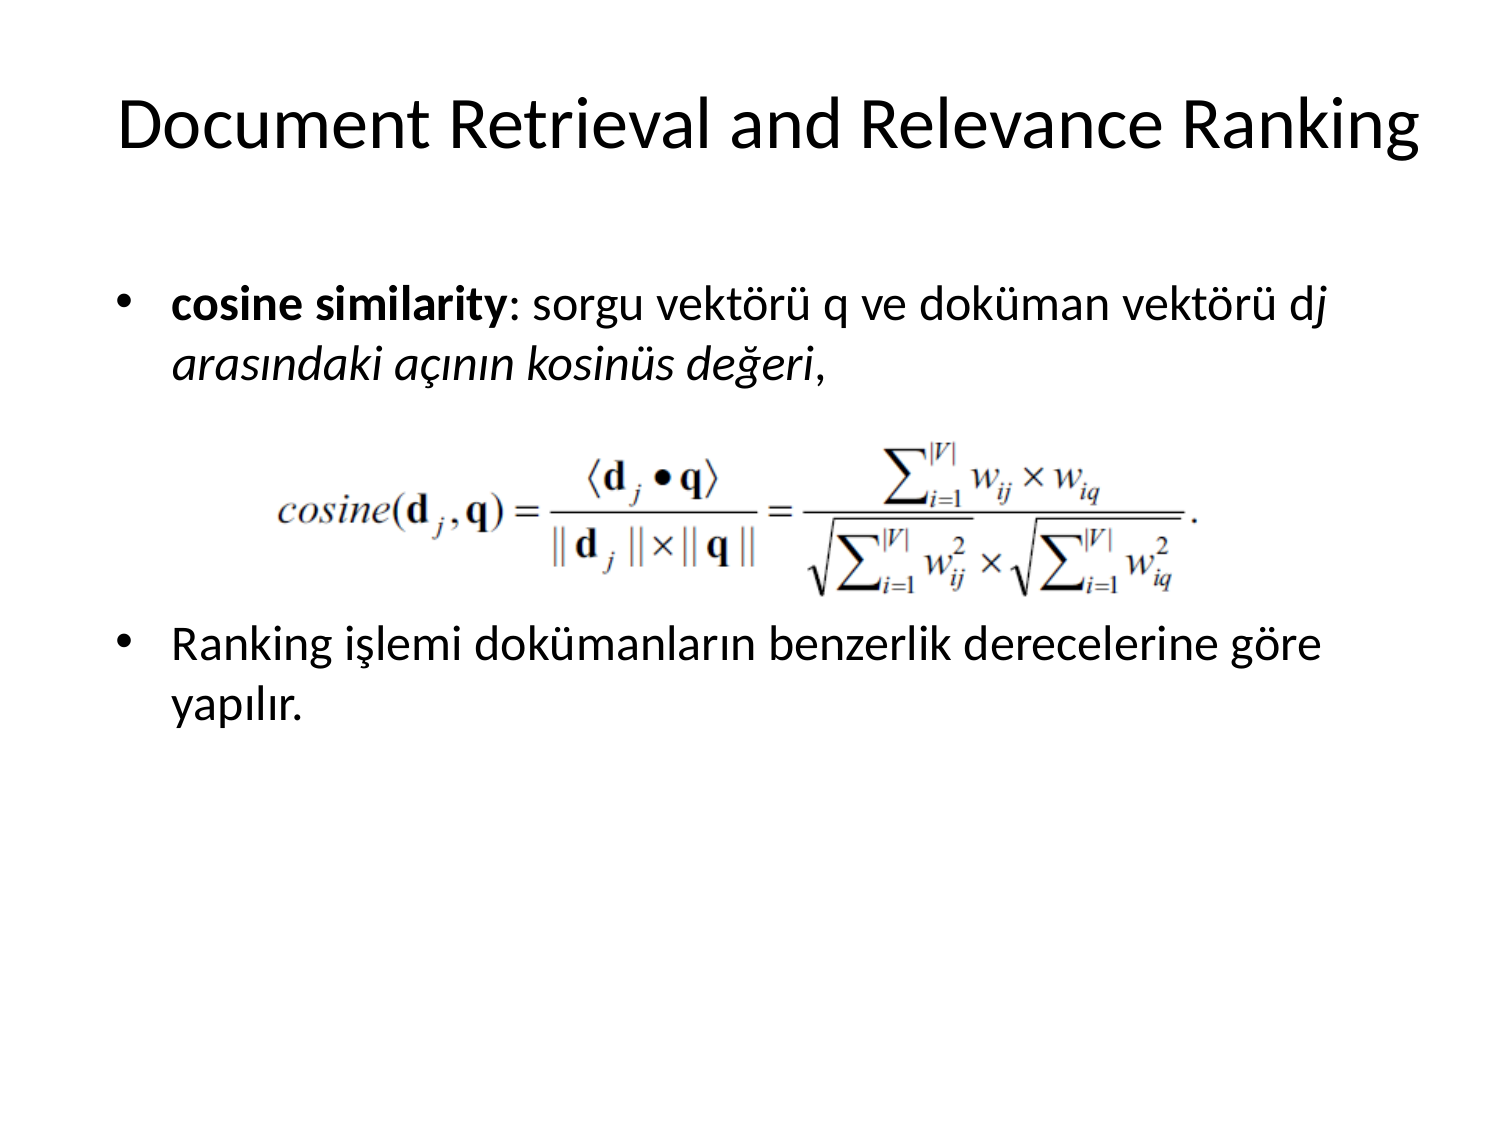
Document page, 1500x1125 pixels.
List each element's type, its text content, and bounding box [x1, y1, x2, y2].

list cosine similarity: sorgu vektörü q ve doküman vektörü dj arasındaki açının kosinüs değeri, Ranking işlemi dokümanların benzerlik derecelerine göre yapılır. [100, 262, 1438, 1000]
title Document Retrieval and Relevance Ranking [100, 37, 1438, 200]
picture [265, 432, 1212, 607]
